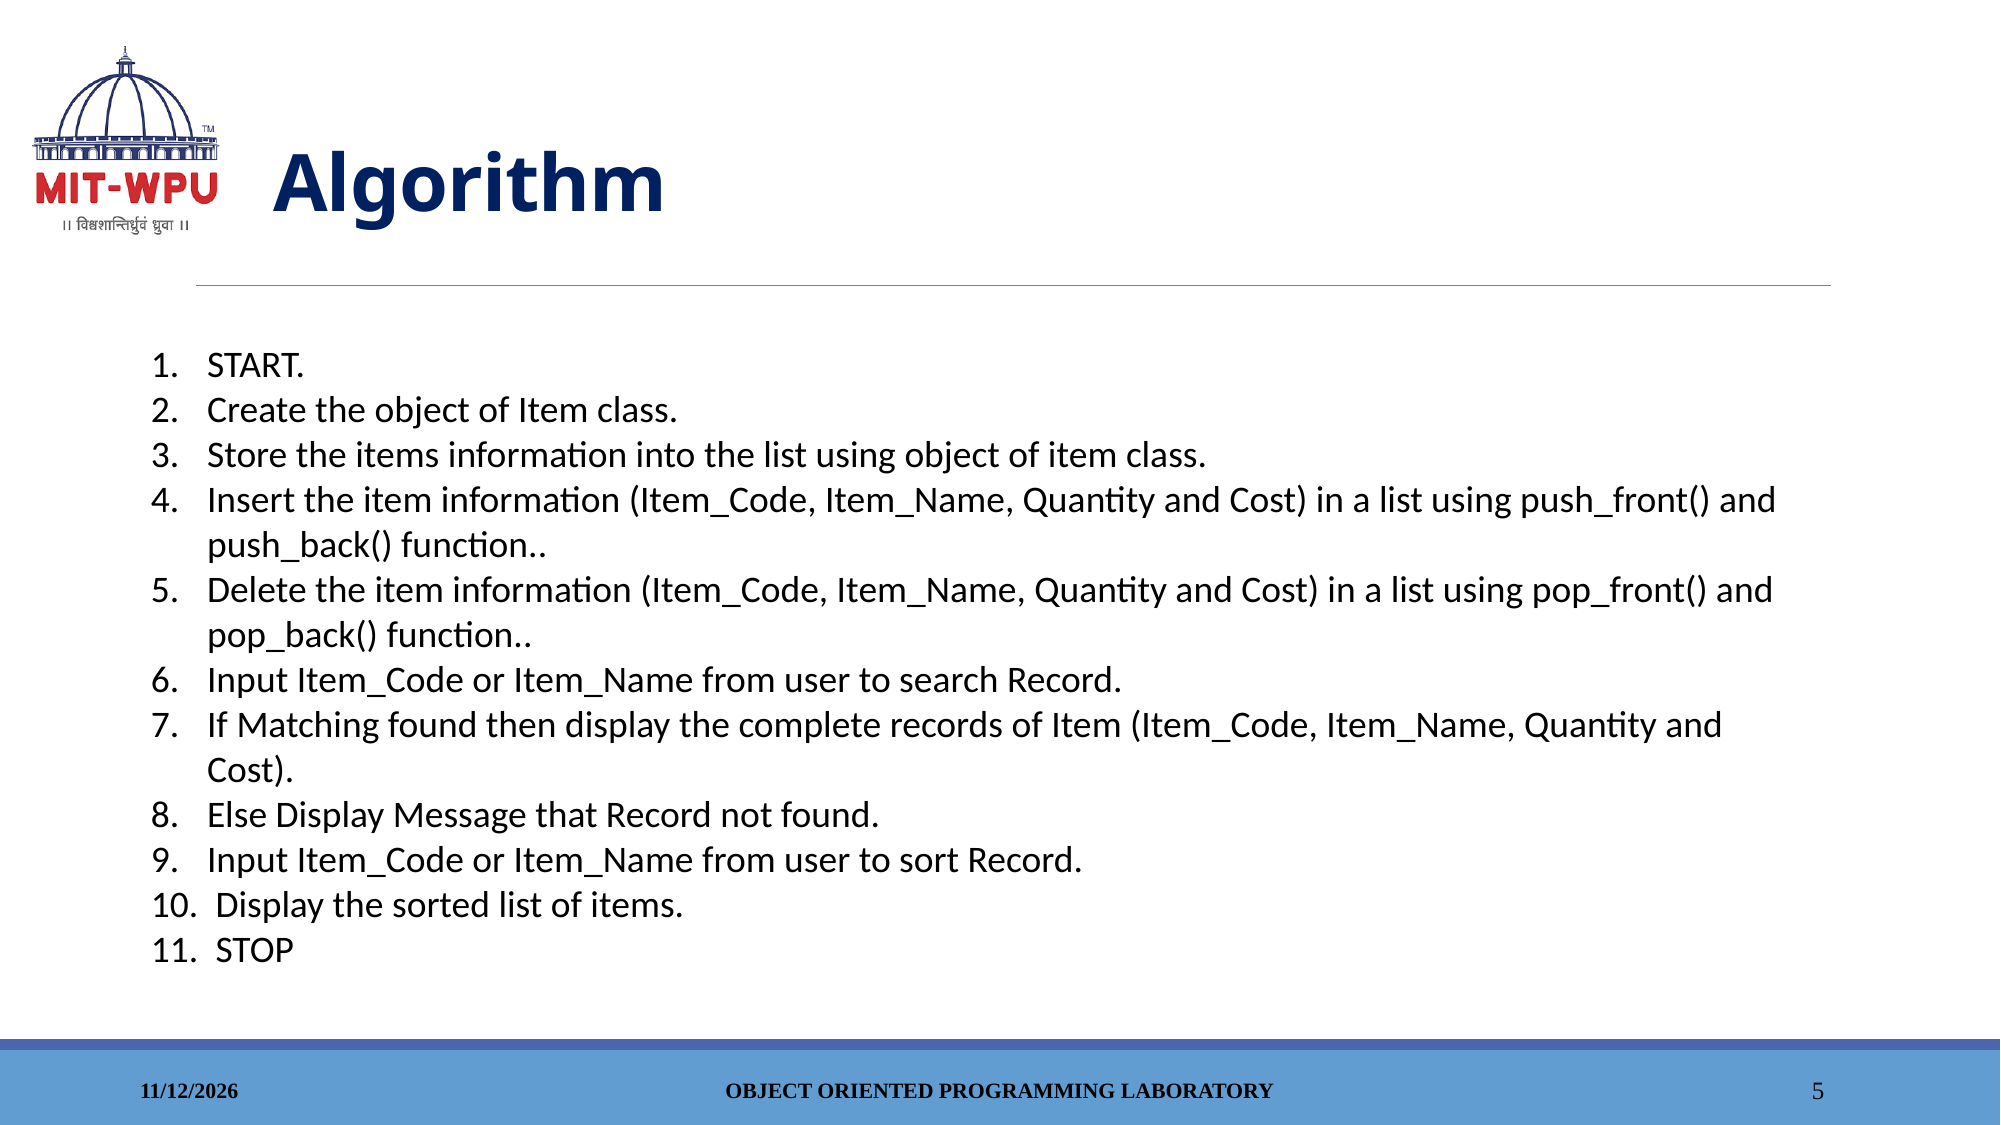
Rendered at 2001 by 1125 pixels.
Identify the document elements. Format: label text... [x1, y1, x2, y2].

slide_number 5 [1624, 1059, 1840, 1120]
footer OBJECT ORIENTED PROGRAMMING LABORATORY [604, 1059, 1396, 1120]
title Algorithm [258, 132, 1822, 236]
picture [31, 46, 241, 236]
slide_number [125, 1059, 575, 1120]
text_box START. Create the object of Item class. Store the items information into the list using object of item class. Insert the item information (Item_Code, Item_Name, Quantity and Cost) in a list using push_front() and push_back() function.. Delete the item information (Item_Code, Item_Name, Quantity and Cost) in a list using pop_front() and pop_back() function.. Input Item_Code or Item_Name from user to search Record. If Matching found then display the complete records of Item (Item_Code, Item_Name, Quantity and Cost). Else Display Message that Record not found. Input Item_Code or Item_Name from user to sort Record. Display the sorted list of items. STOP [136, 332, 1798, 1036]
